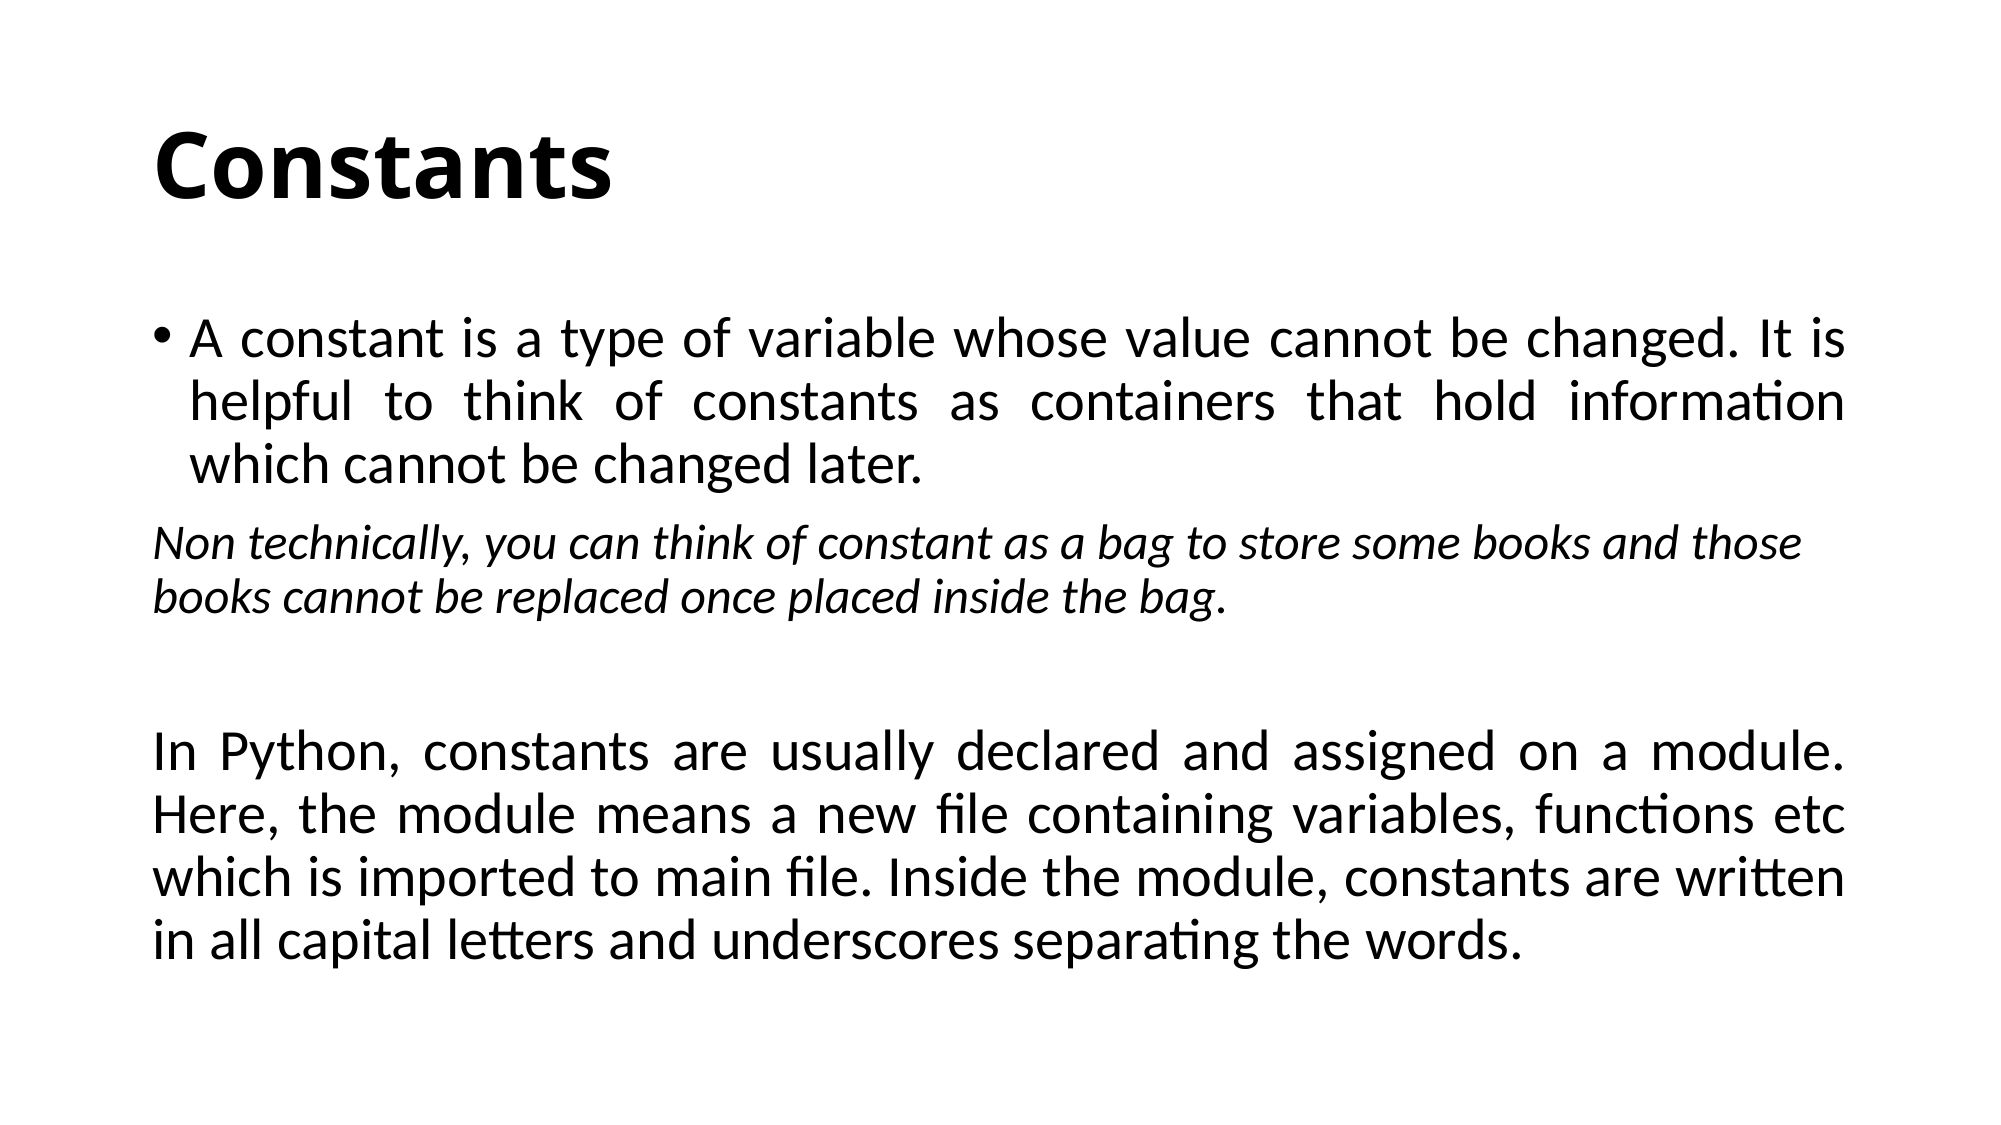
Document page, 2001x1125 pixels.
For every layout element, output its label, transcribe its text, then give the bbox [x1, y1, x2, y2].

list A constant is a type of variable whose value cannot be changed. It is helpful to think of constants as containers that hold information which cannot be changed later. Non technically, you can think of constant as a bag to store some books and those books cannot be replaced once placed inside the bag. In Python, constants are usually declared and assigned on a module. Here, the module means a new file containing variables, functions etc which is imported to main file. Inside the module, constants are written in all capital letters and underscores separating the words. [137, 299, 1863, 1014]
title Constants [137, 59, 1863, 278]
